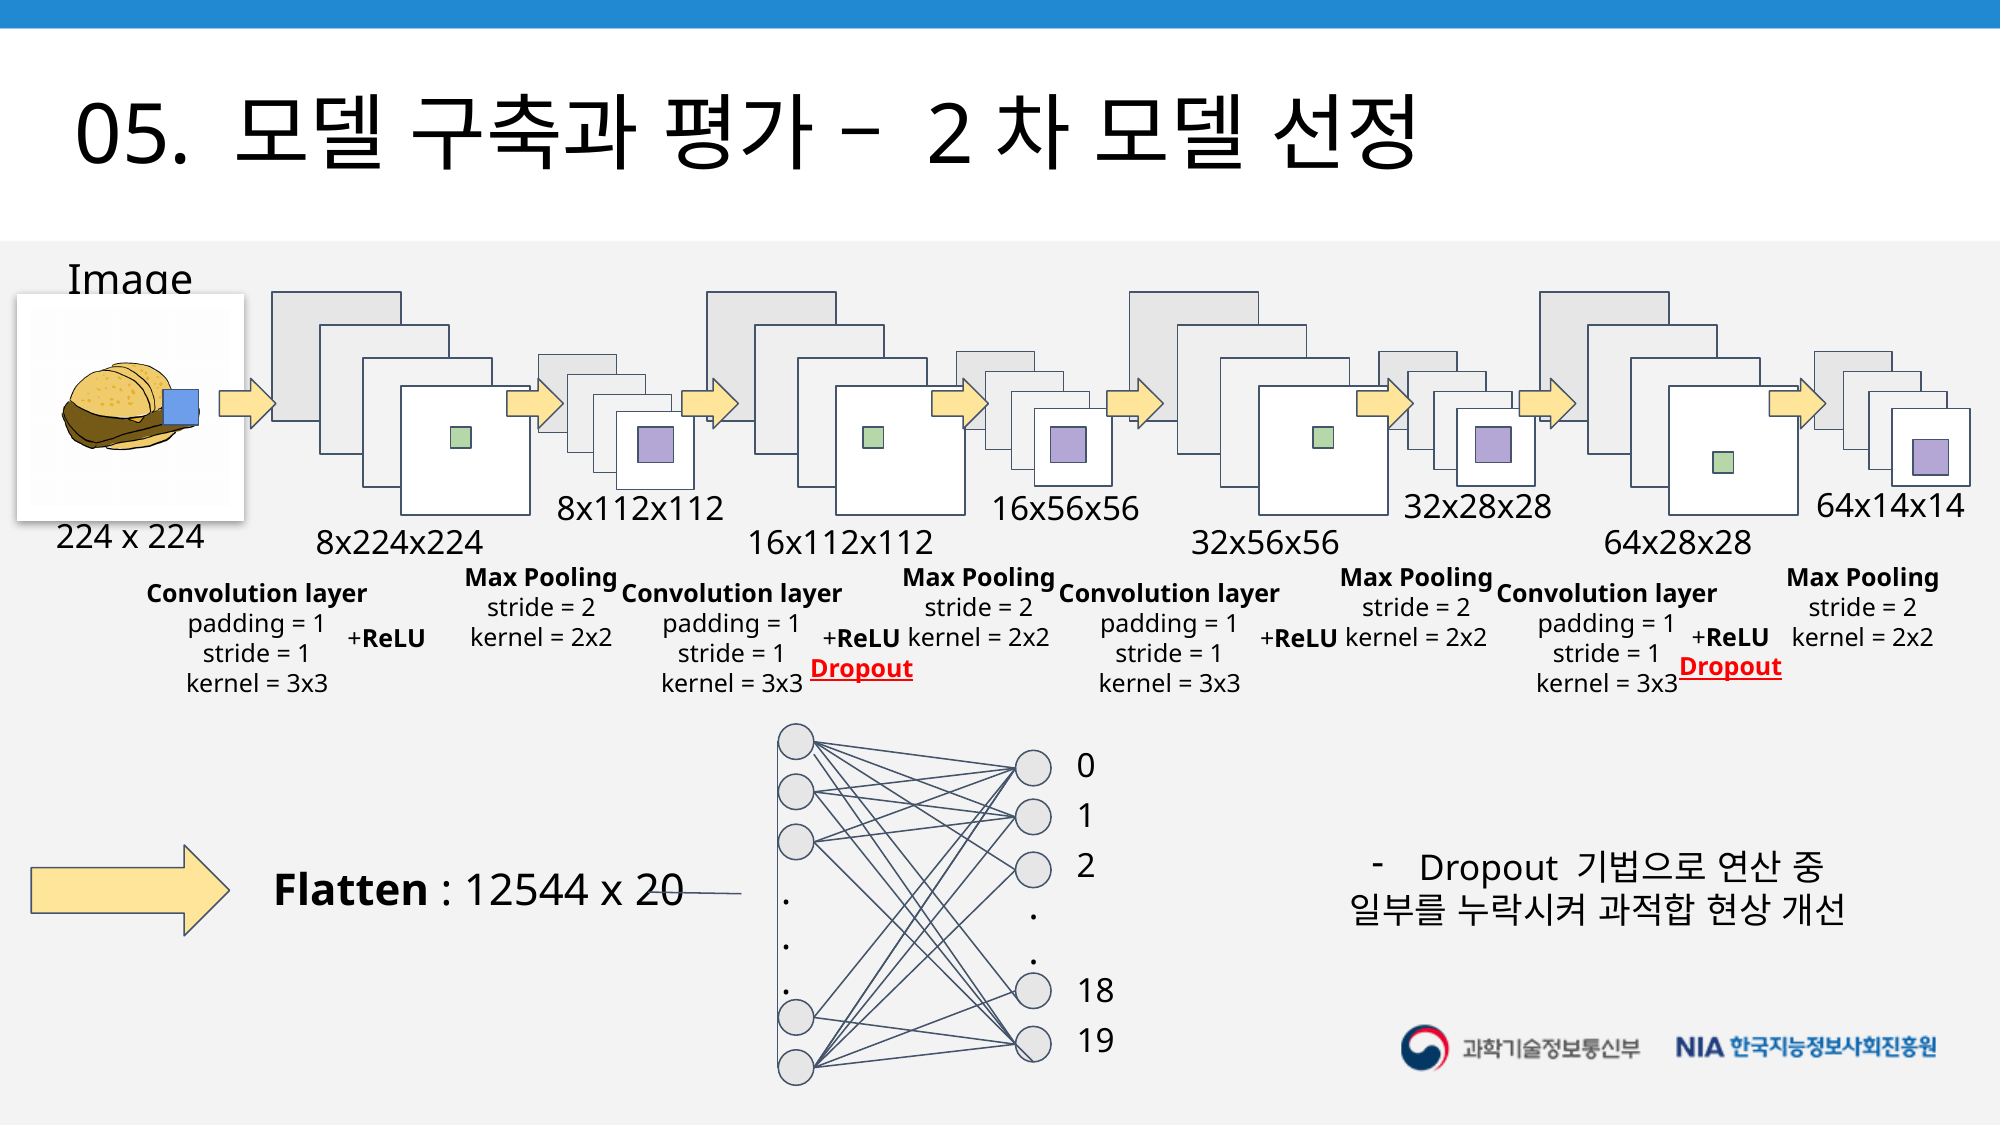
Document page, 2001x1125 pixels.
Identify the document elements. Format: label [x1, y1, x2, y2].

text_box [1388, 351, 1535, 487]
text_box [966, 351, 1113, 487]
text_box [603, 562, 930, 714]
text_box [1814, 351, 1970, 487]
text_box [1478, 562, 1799, 714]
text_box [538, 354, 695, 490]
text_box [1129, 291, 1388, 516]
text_box [128, 562, 455, 714]
text_box [813, 741, 1021, 1004]
text_box [1016, 841, 1034, 1062]
text_box [271, 291, 530, 516]
text_box [707, 291, 966, 516]
picture [0, 0, 2000, 1125]
text_box [1539, 291, 1798, 516]
text_box [1040, 562, 1368, 714]
text_box [31, 308, 230, 507]
text_box [813, 767, 1016, 1068]
